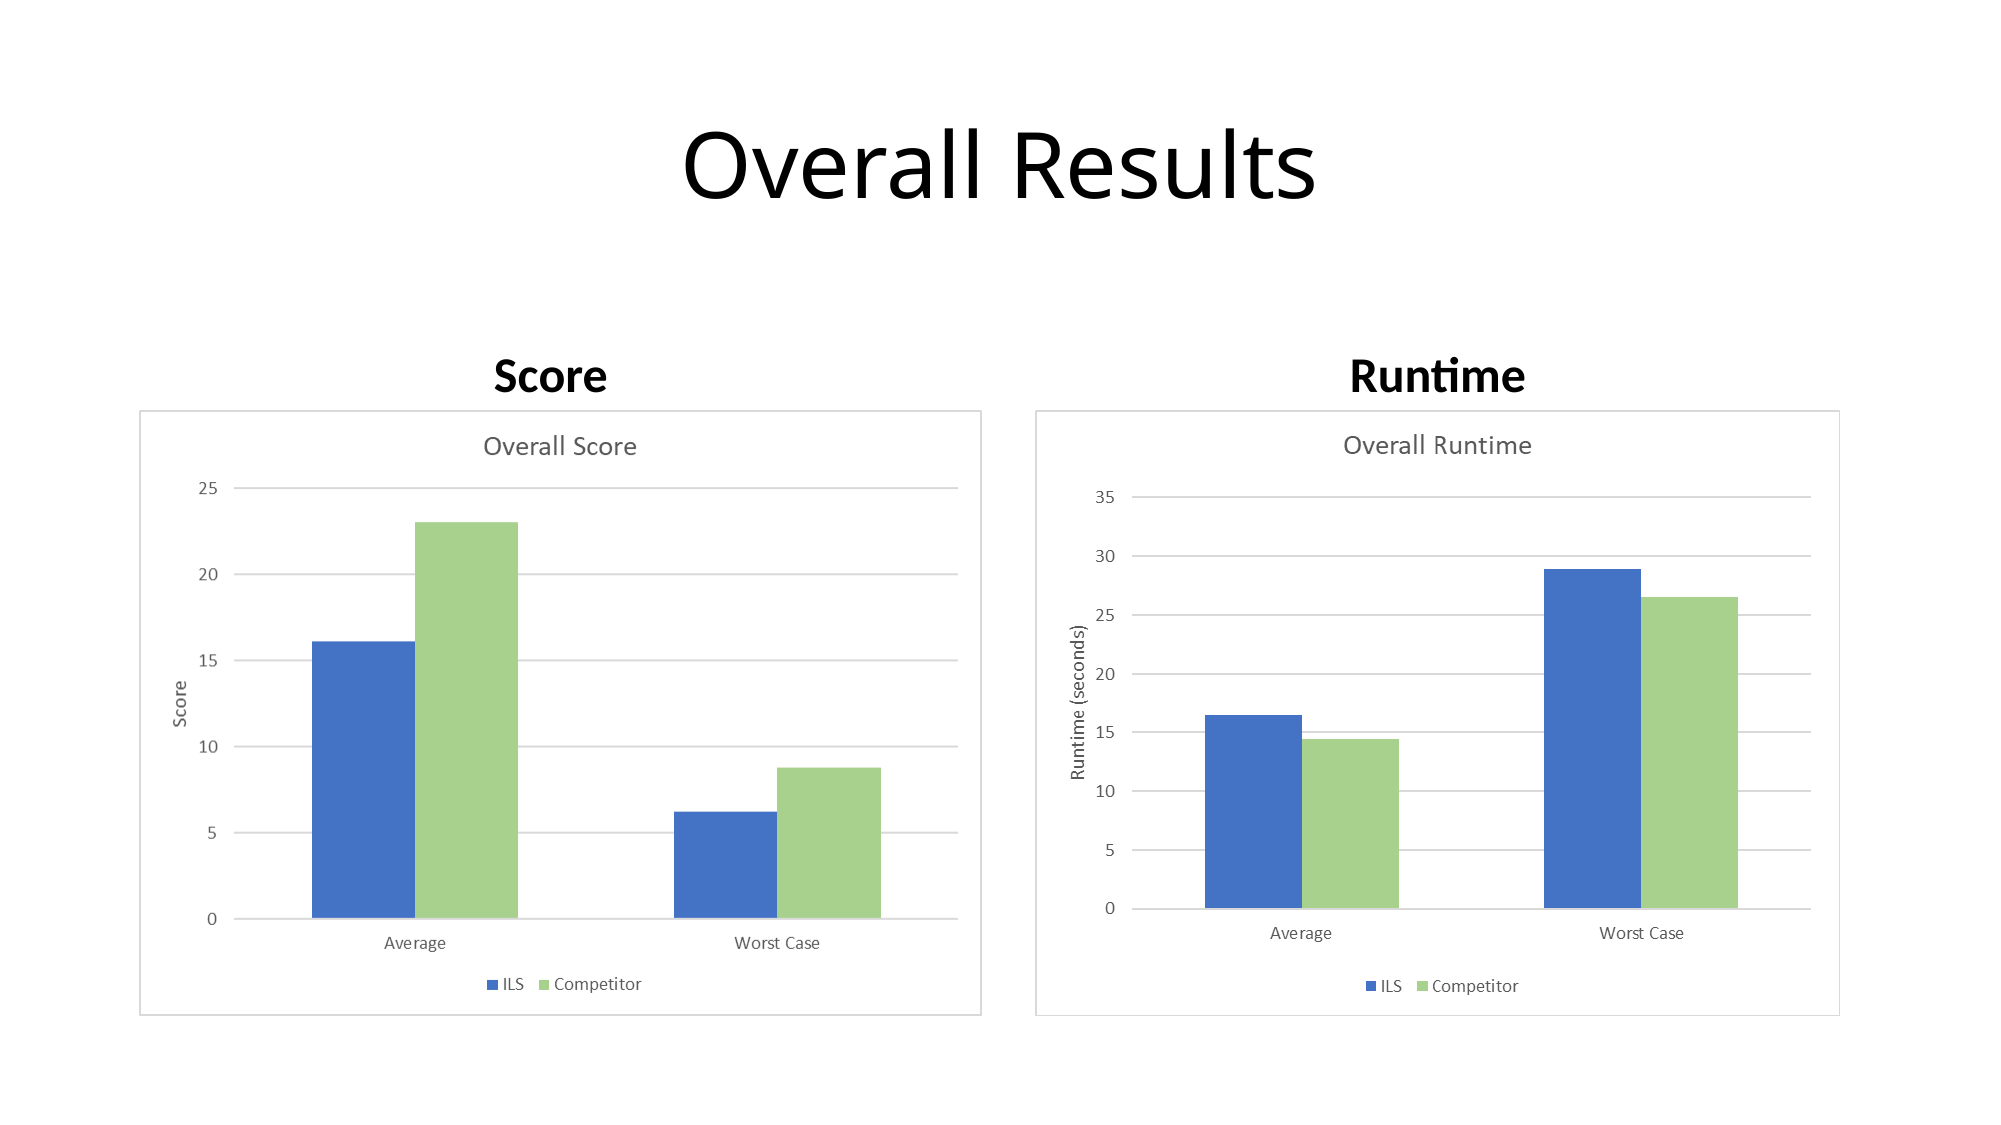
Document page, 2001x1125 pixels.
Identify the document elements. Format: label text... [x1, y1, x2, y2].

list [1035, 410, 1840, 1016]
list Runtime [1334, 275, 1553, 410]
title Overall Results [137, 59, 1863, 278]
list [139, 410, 982, 1016]
list Score [478, 275, 629, 410]
